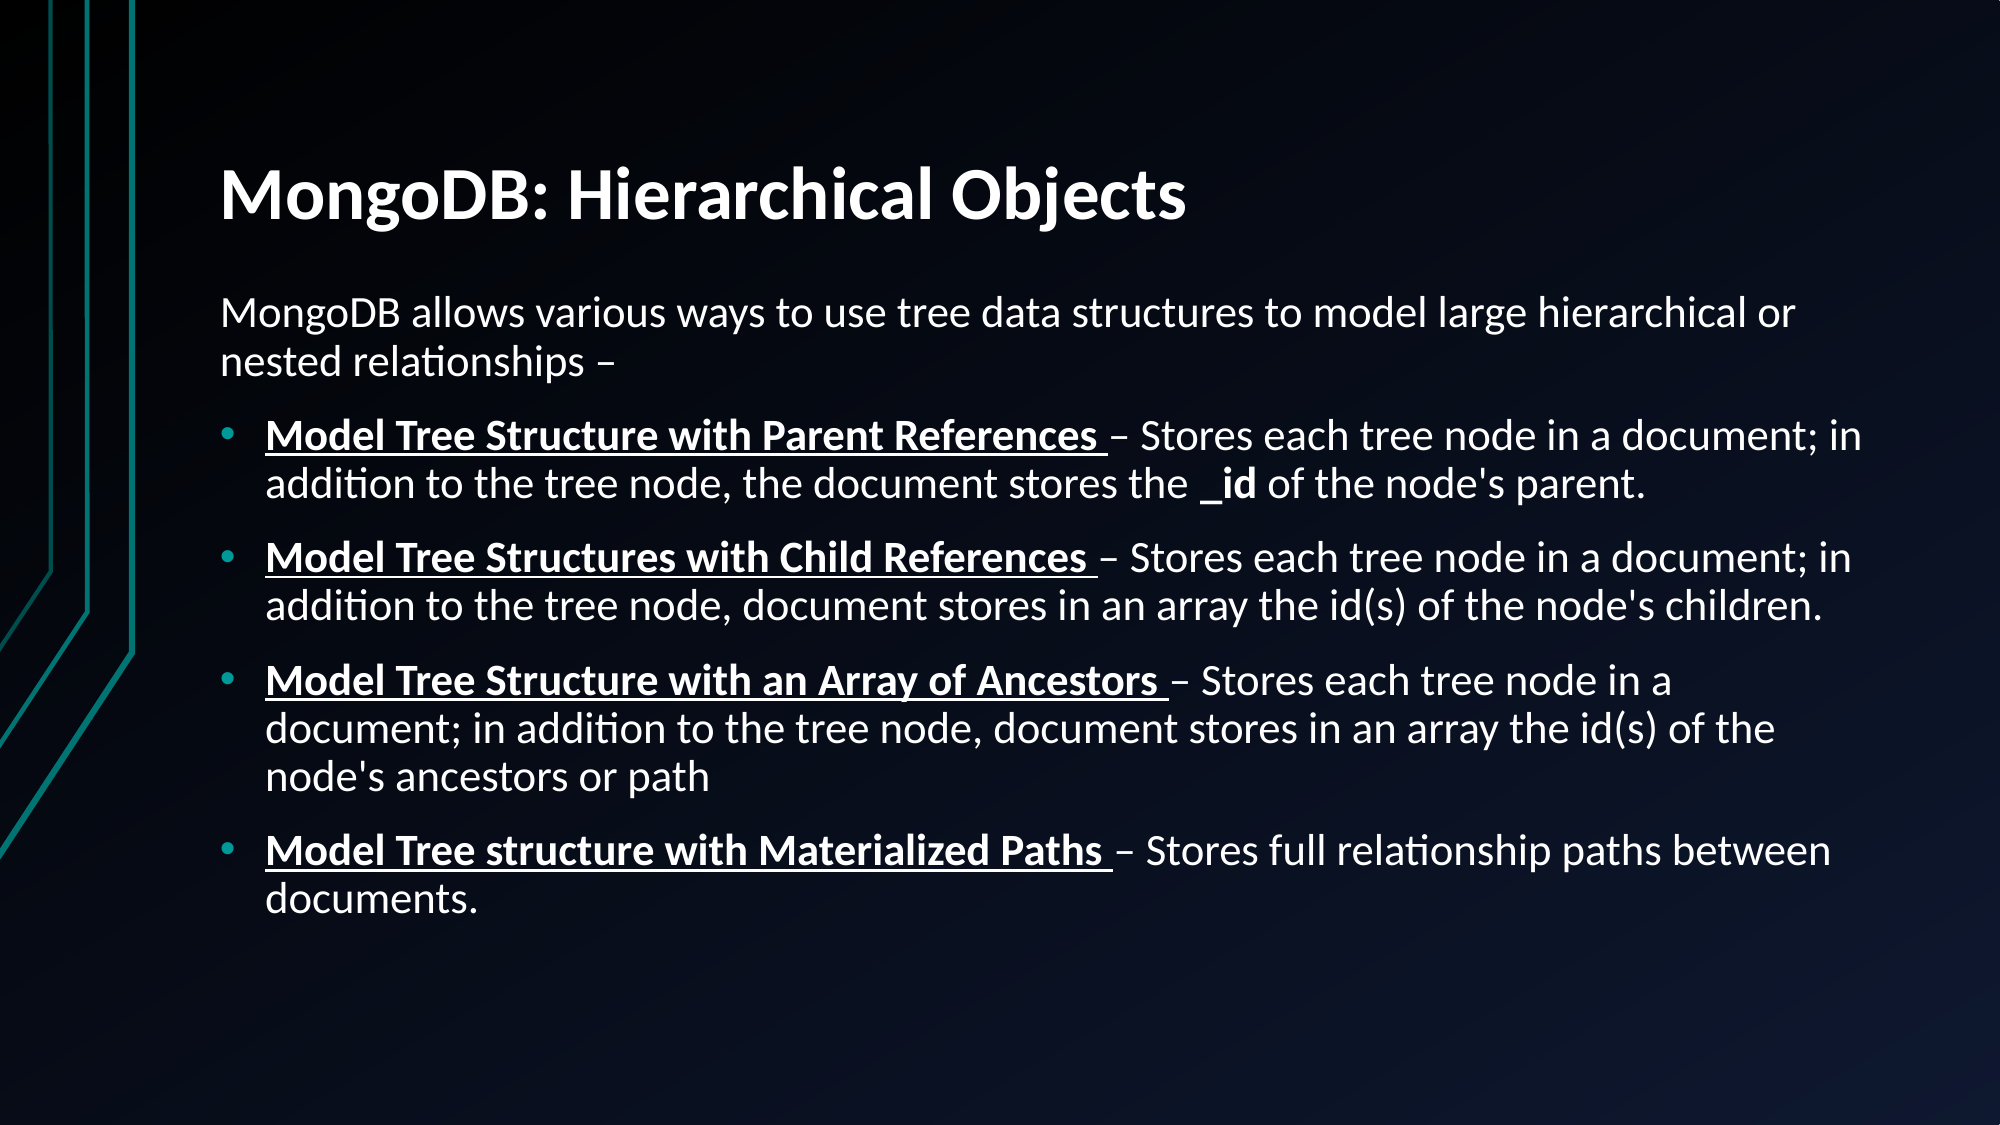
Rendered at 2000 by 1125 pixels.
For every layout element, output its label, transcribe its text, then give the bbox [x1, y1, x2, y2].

title MongoDB: Hierarchical Objects [199, 45, 1900, 246]
list MongoDB allows various ways to use tree data structures to model large hierarchical or nested relationships – Model Tree Structure with Parent References – Stores each tree node in a document; in addition to the tree node, the document stores the _id of the node's parent. Model Tree Structures with Child References – Stores each tree node in a document; in addition to the tree node, document stores in an array the id(s) of the node's children. Model Tree Structure with an Array of Ancestors – Stores each tree node in a document; in addition to the tree node, document stores in an array the id(s) of the node's ancestors or path Model Tree structure with Materialized Paths – Stores full relationship paths between documents. [199, 279, 1900, 1012]
